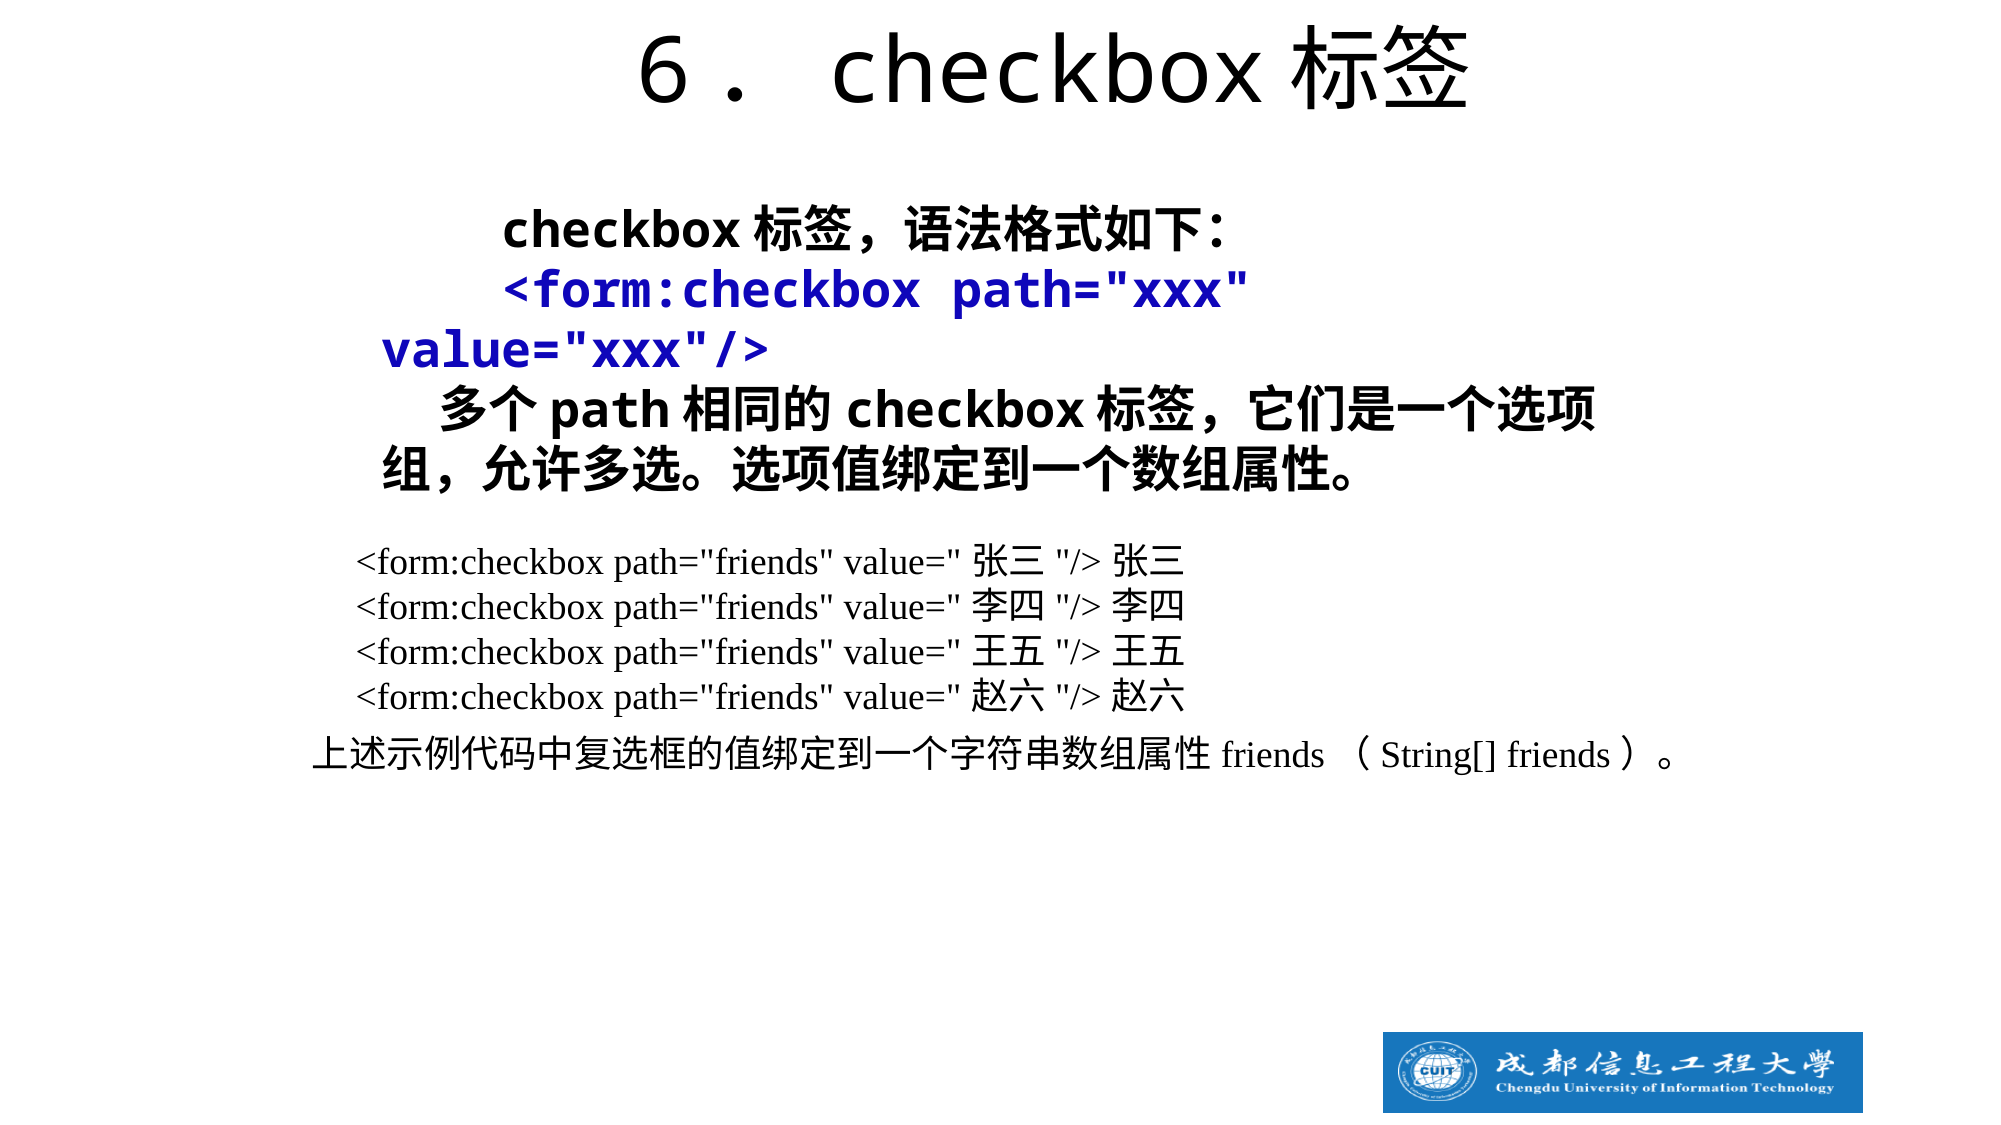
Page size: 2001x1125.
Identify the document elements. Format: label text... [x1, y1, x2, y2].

text_box 6．checkbox标签 [621, 15, 1972, 204]
text_box checkbox标签，语法格式如下： <form:checkbox path="xxx" value="xxx"/> 多个path相同的checkbox标签，它们是一个选项组，允许多选。选项值绑定到一个数组属性。 [367, 190, 1633, 506]
text_box <form:checkbox path="friends" value="张三"/>张三 <form:checkbox path="friends" value="李四"/>李四 <form:checkbox path="friends" value="王五"/>王五 <form:checkbox path="friends" value="赵六"/>赵六 上述示例代码中复选框的值绑定到一个字符串数组属性friends（String[] friends）。 [297, 529, 1703, 782]
picture [1383, 1032, 1863, 1113]
